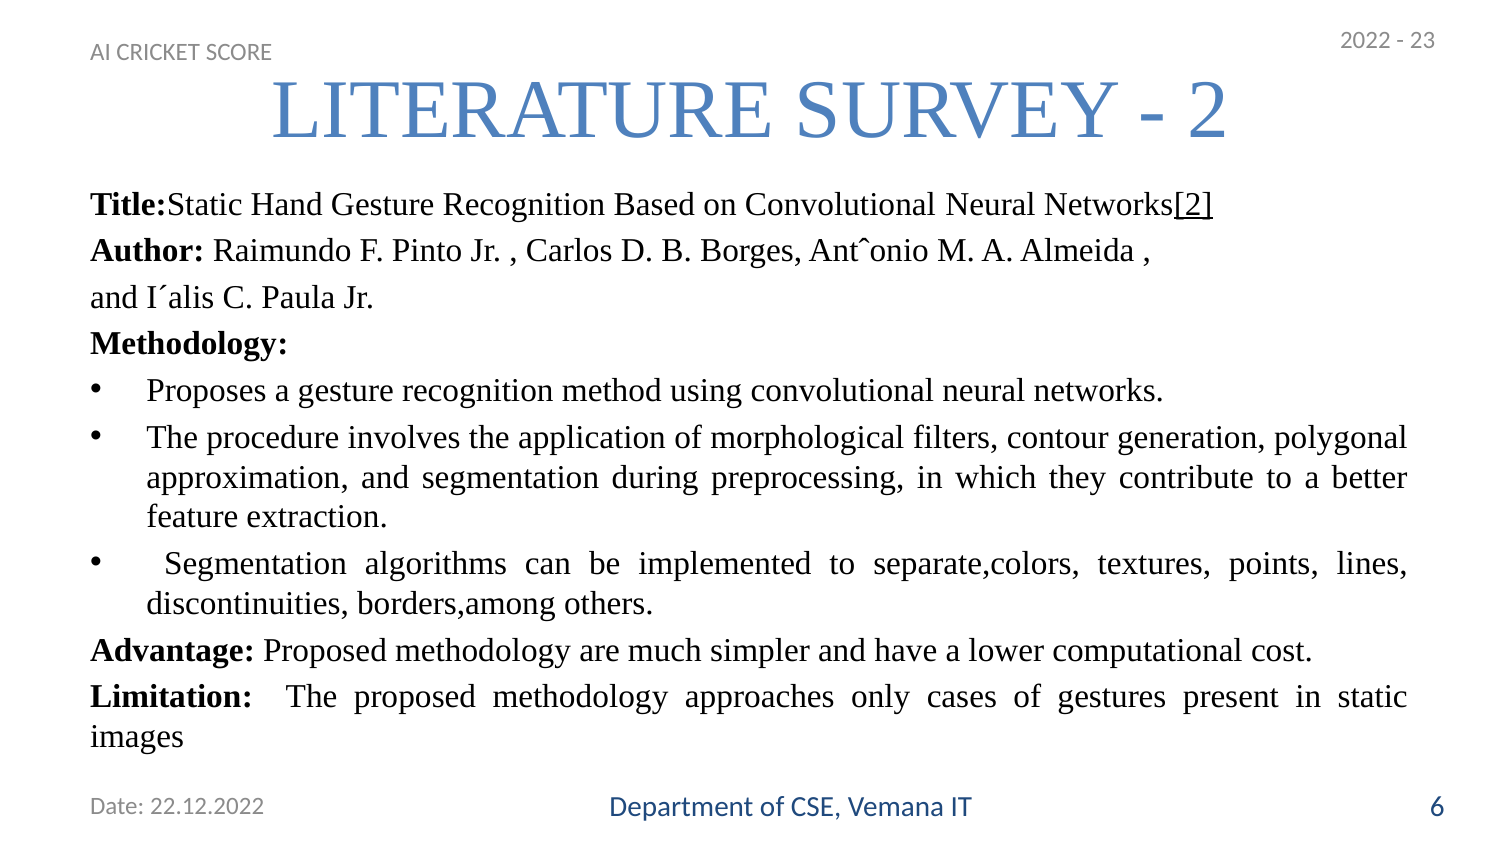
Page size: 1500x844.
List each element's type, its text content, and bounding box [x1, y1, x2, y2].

title LITERATURE SURVEY - 2 [75, 33, 1425, 175]
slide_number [75, 782, 425, 827]
text_box 6 [1412, 782, 1460, 827]
text_box AI CRICKET SCORE [74, 33, 538, 67]
text_box 2022 - 23 [1324, 9, 1488, 67]
footer Department of CSE, Vemana IT [512, 782, 988, 827]
list Title:Static Hand Gesture Recognition Based on Convolutional Neural Networks[2] Author: Raimundo F. Pinto Jr. , Carlos D. B. Borges, Antˆonio M. A. Almeida , and I´alis C. Paula Jr. Methodology: Proposes a gesture recognition method using convolutional neural networks. The procedure involves the application of morphological filters, contour generation, polygonal approximation, and segmentation during preprocessing, in which they contribute to a better feature extraction. Segmentation algorithms can be implemented to separate,colors, textures, points, lines, discontinuities, borders,among others. Advantage: Proposed methodology are much simpler and have a lower computational cost. Limitation: The proposed methodology approaches only cases of gestures present in static images [75, 175, 1425, 714]
